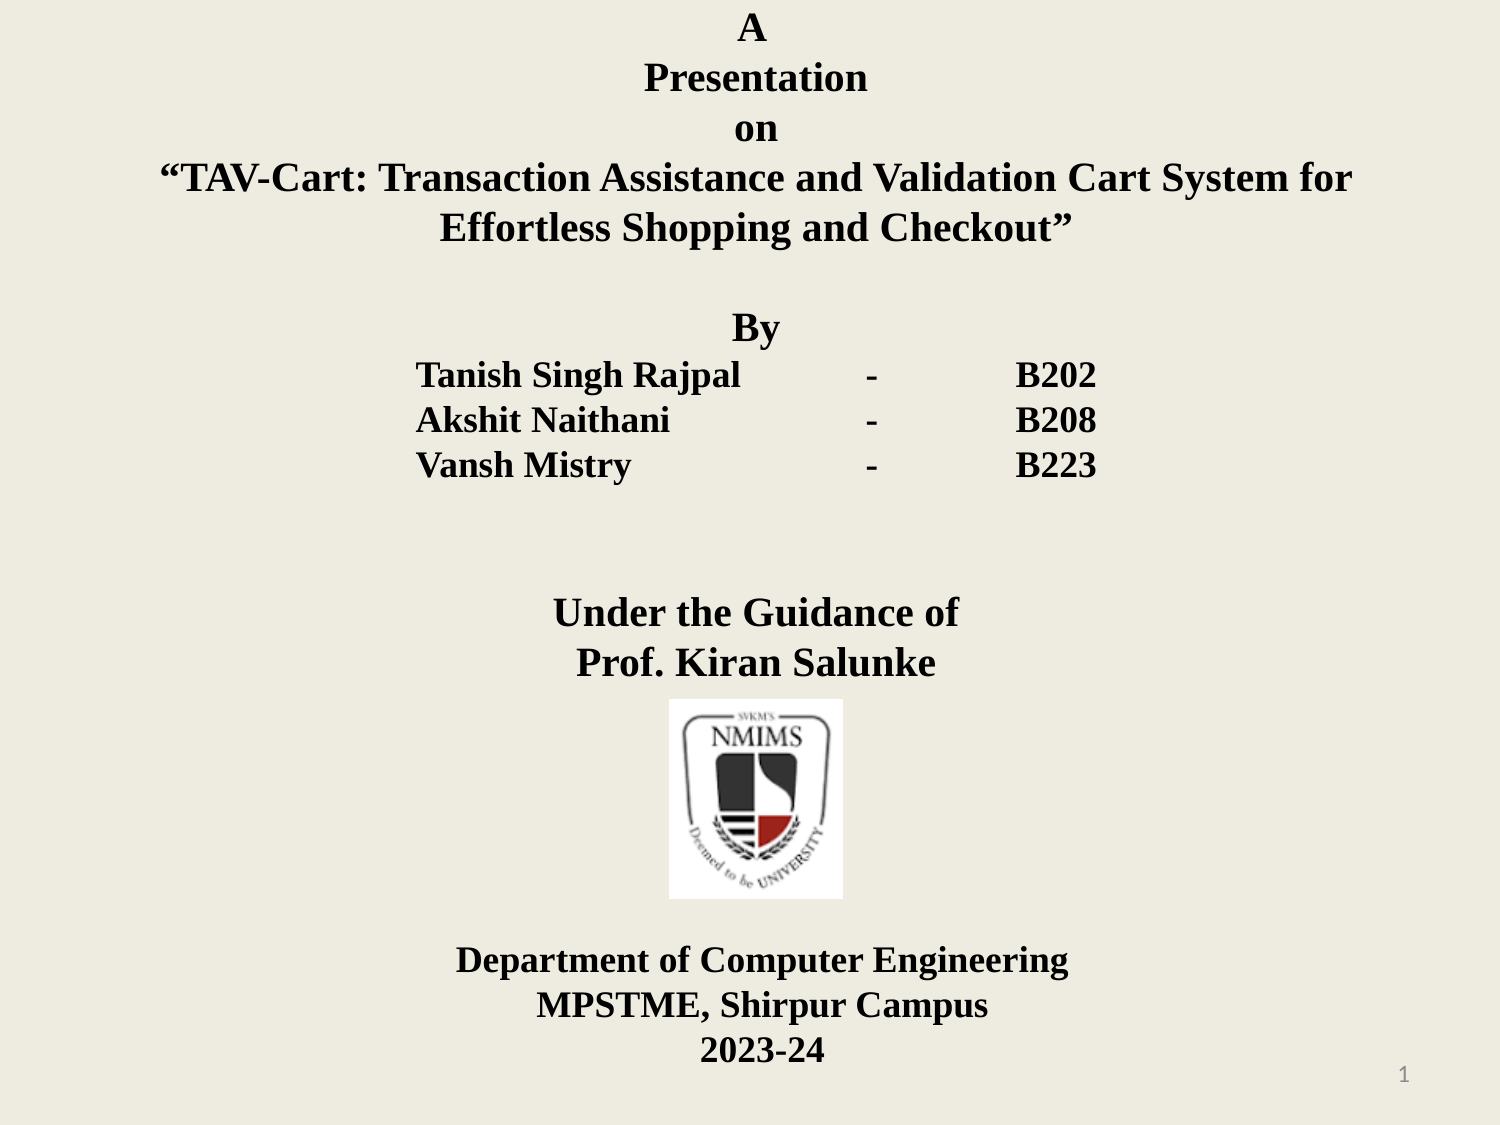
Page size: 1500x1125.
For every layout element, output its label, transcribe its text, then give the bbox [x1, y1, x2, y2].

slide_number 1 [1074, 1042, 1425, 1103]
title A Presentation on “TAV-Cart: Transaction Assistance and Validation Cart System for Effortless Shopping and Checkout” By Tanish Singh Rajpal - B202 Akshit Naithani - B208 Vansh Mistry - B223 Under the Guidance of Prof. Kiran Salunke [125, 224, 1388, 511]
picture [669, 699, 844, 899]
text_box Department of Computer Engineering MPSTME, Shirpur Campus 2023-24 [249, 882, 1275, 1078]
